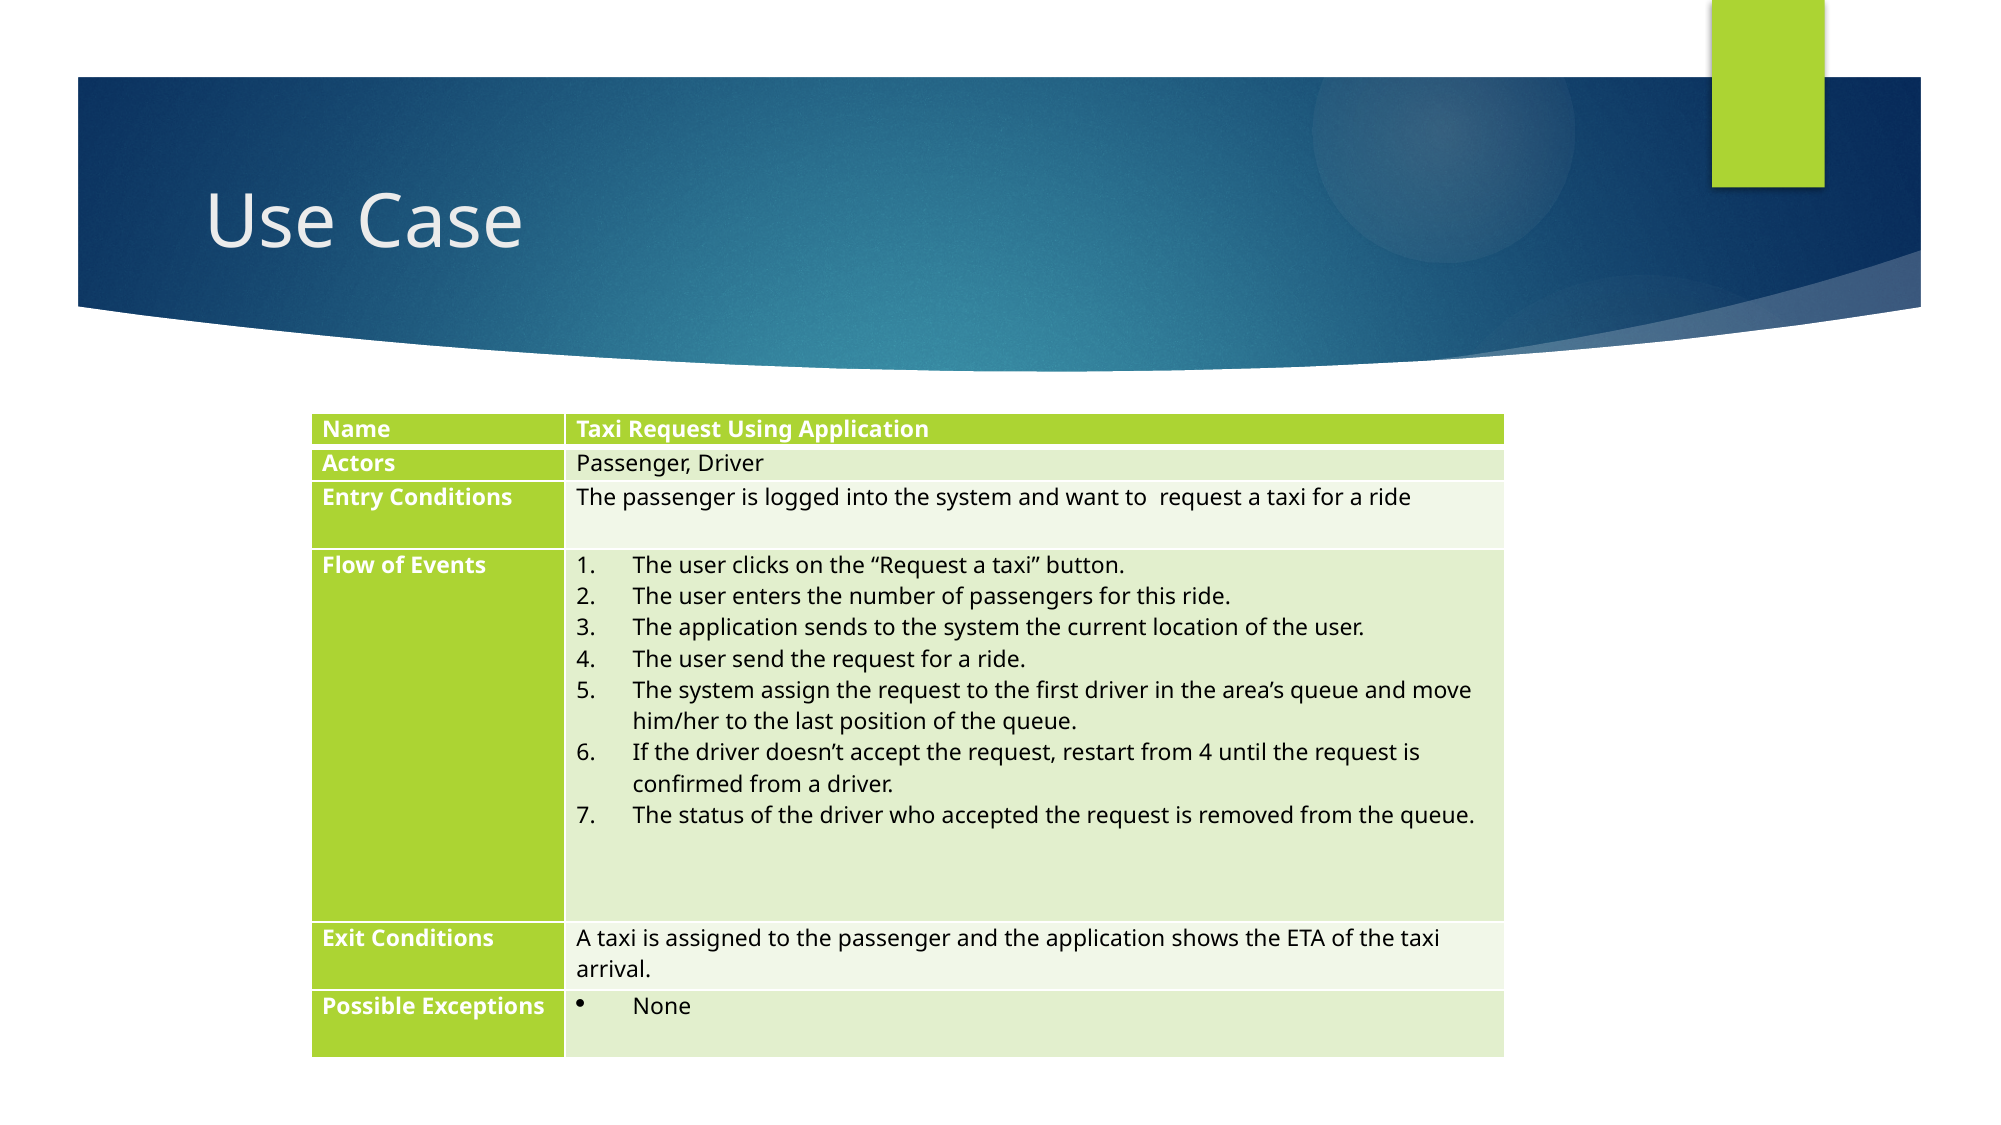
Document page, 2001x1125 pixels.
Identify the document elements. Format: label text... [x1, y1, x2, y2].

table_cell The passenger is logged into the system and want to request a taxi for a ride [566, 482, 1504, 548]
table_header Name [312, 414, 564, 444]
table_cell Actors [312, 450, 564, 480]
table_cell Passenger, Driver [566, 450, 1504, 480]
table_cell Exit Conditions [312, 923, 564, 989]
table_header Taxi Request Using Application [566, 414, 1504, 444]
table_cell Flow of Events [312, 550, 564, 921]
table_cell None [566, 991, 1504, 1057]
table_cell Entry Conditions [312, 482, 564, 548]
table_cell A taxi is assigned to the passenger and the application shows the ETA of the taxi arrival. [566, 923, 1504, 989]
table_cell Possible Exceptions [312, 991, 564, 1057]
table_cell The user clicks on the “Request a taxi” button. The user enters the number of passengers for this ride. The application sends to the system the current location of the user. The user send the request for a ride. The system assign the request to the first driver in the area’s queue and move him/her to the last position of the queue. If the driver doesn’t accept the request, restart from 4 until the request is confirmed from a driver. The status of the driver who accepted the request is removed from the queue. [566, 550, 1504, 921]
title Use Case [189, 159, 1627, 276]
